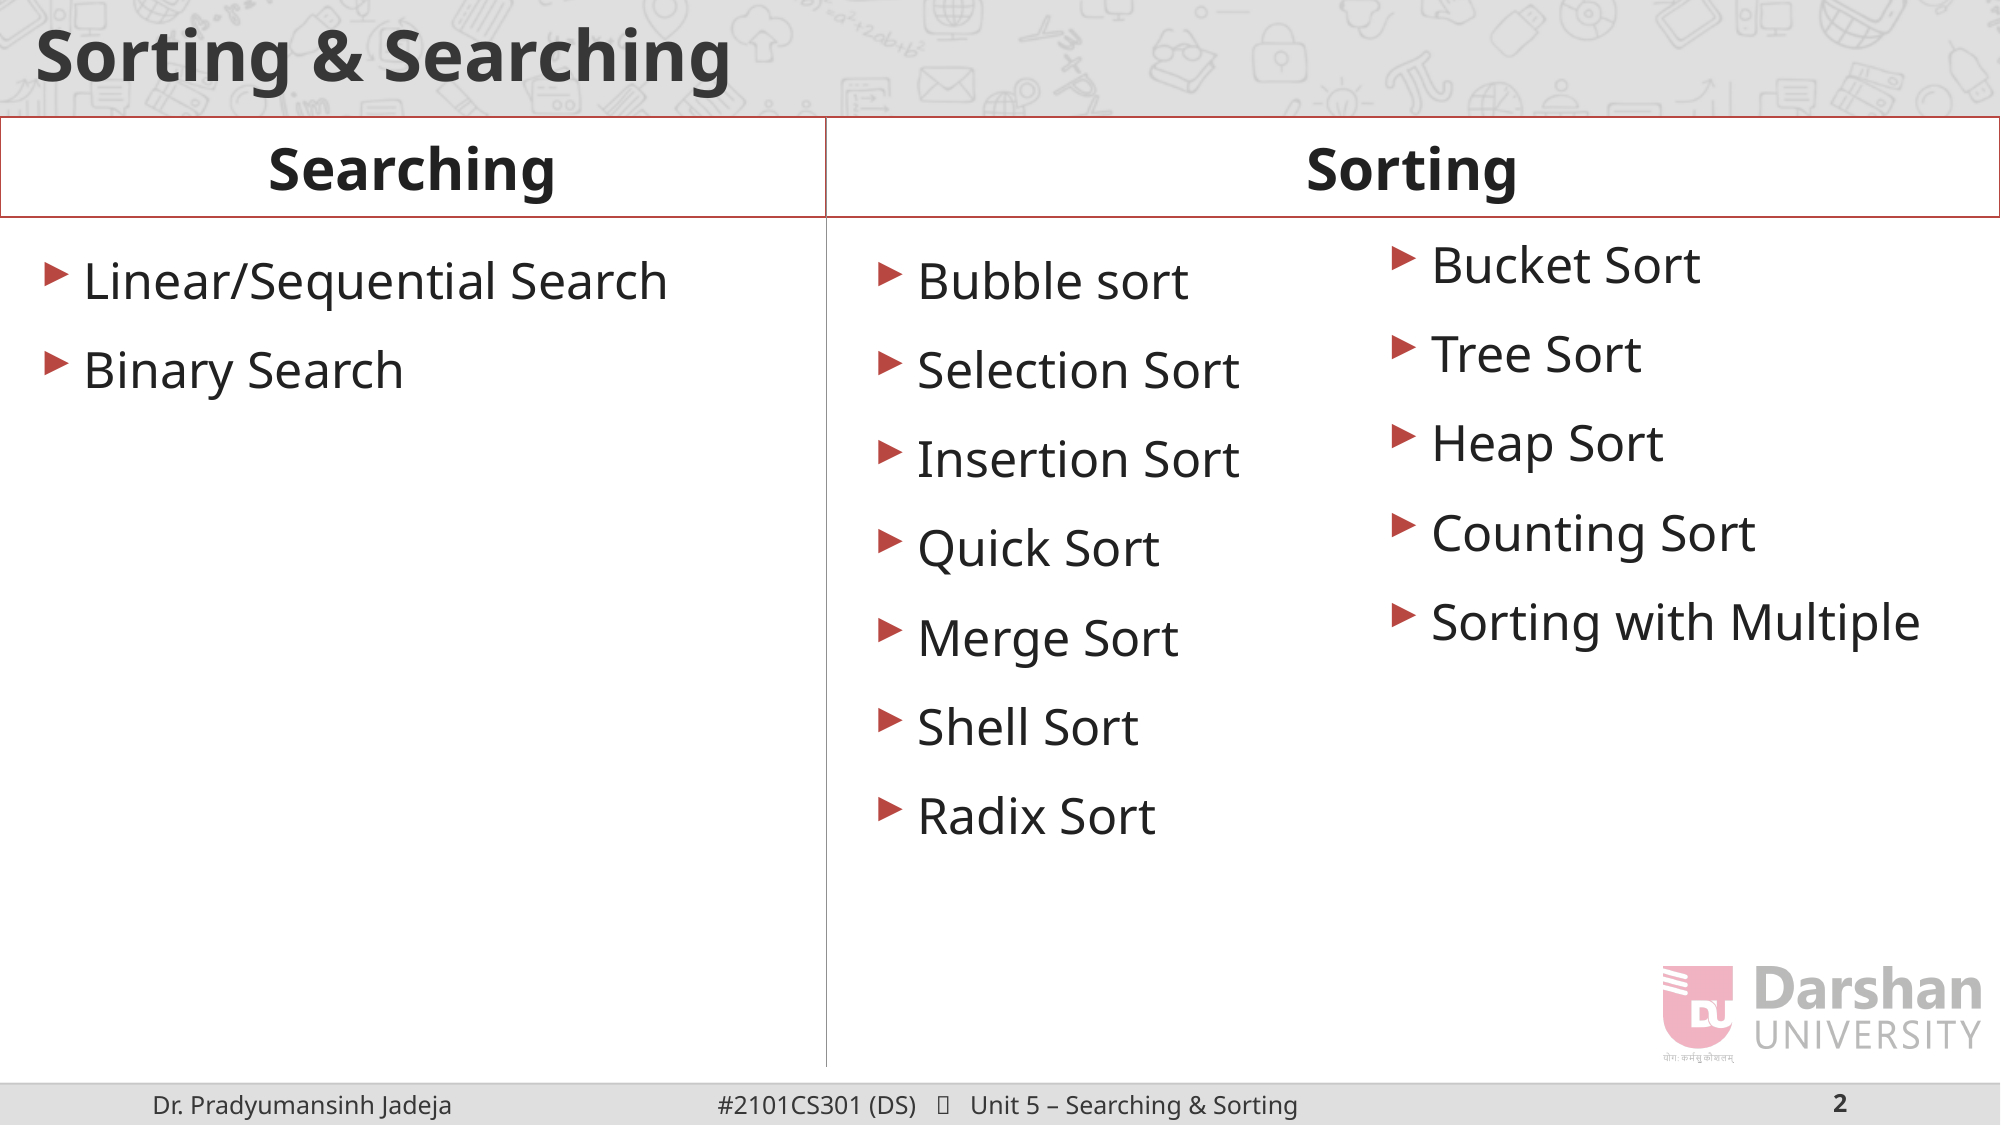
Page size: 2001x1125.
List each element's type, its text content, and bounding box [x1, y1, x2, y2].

text_box Bubble sort Selection Sort Insertion Sort Quick Sort Merge Sort Shell Sort Radix Sort [859, 233, 1355, 932]
list Linear/Sequential Search Binary Search [25, 233, 793, 1059]
text_box Sorting [827, 116, 2000, 218]
text_box Searching [0, 116, 825, 218]
title Sorting & Searching [0, 0, 2000, 116]
text_box Bucket Sort Tree Sort Heap Sort Counting Sort Sorting with Multiple [1372, 217, 1967, 1125]
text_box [1967, 966, 1981, 1063]
